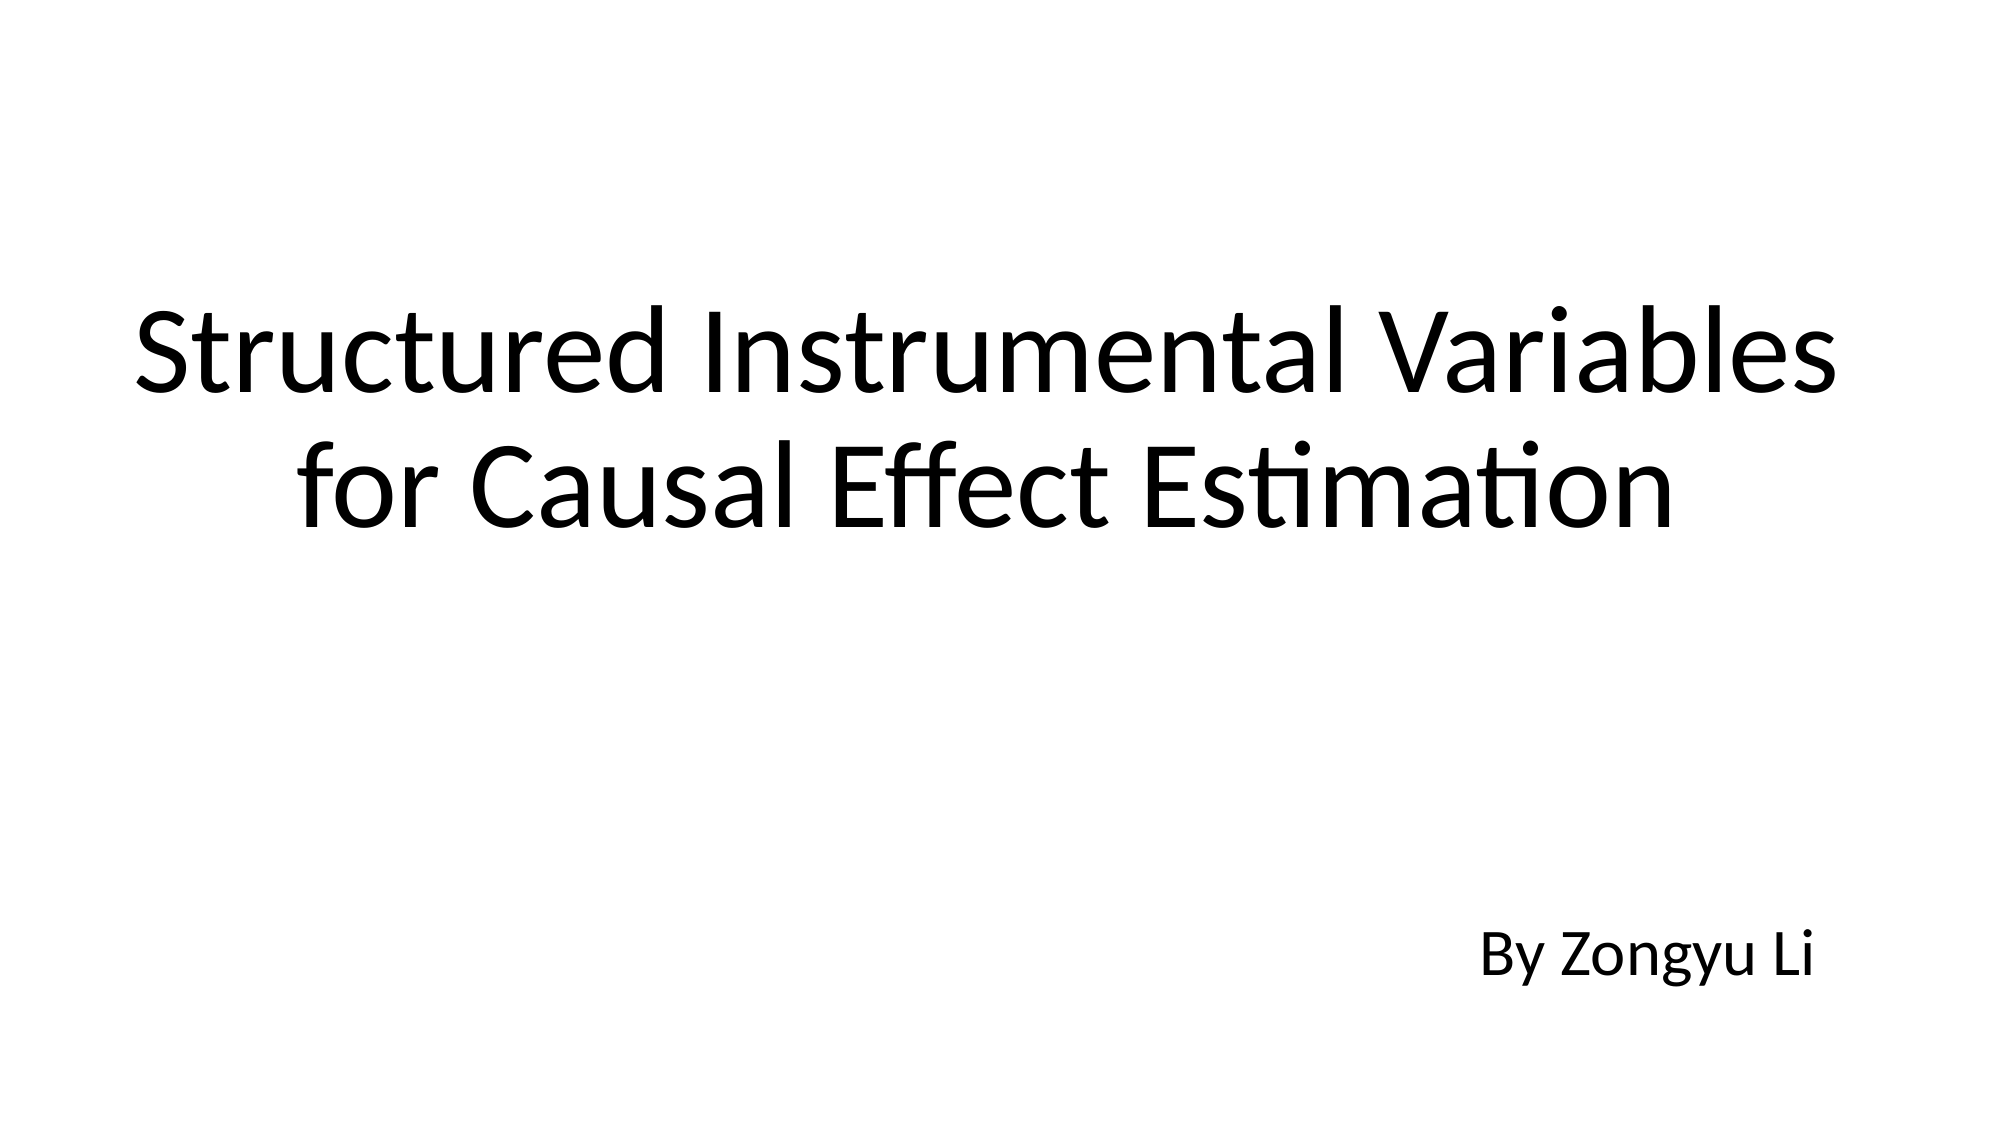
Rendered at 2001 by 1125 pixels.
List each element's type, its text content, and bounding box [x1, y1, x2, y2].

title Structured Instrumental Variables for Causal Effect Estimation [117, 167, 1858, 563]
text_box By Zongyu Li [1464, 901, 1879, 1001]
